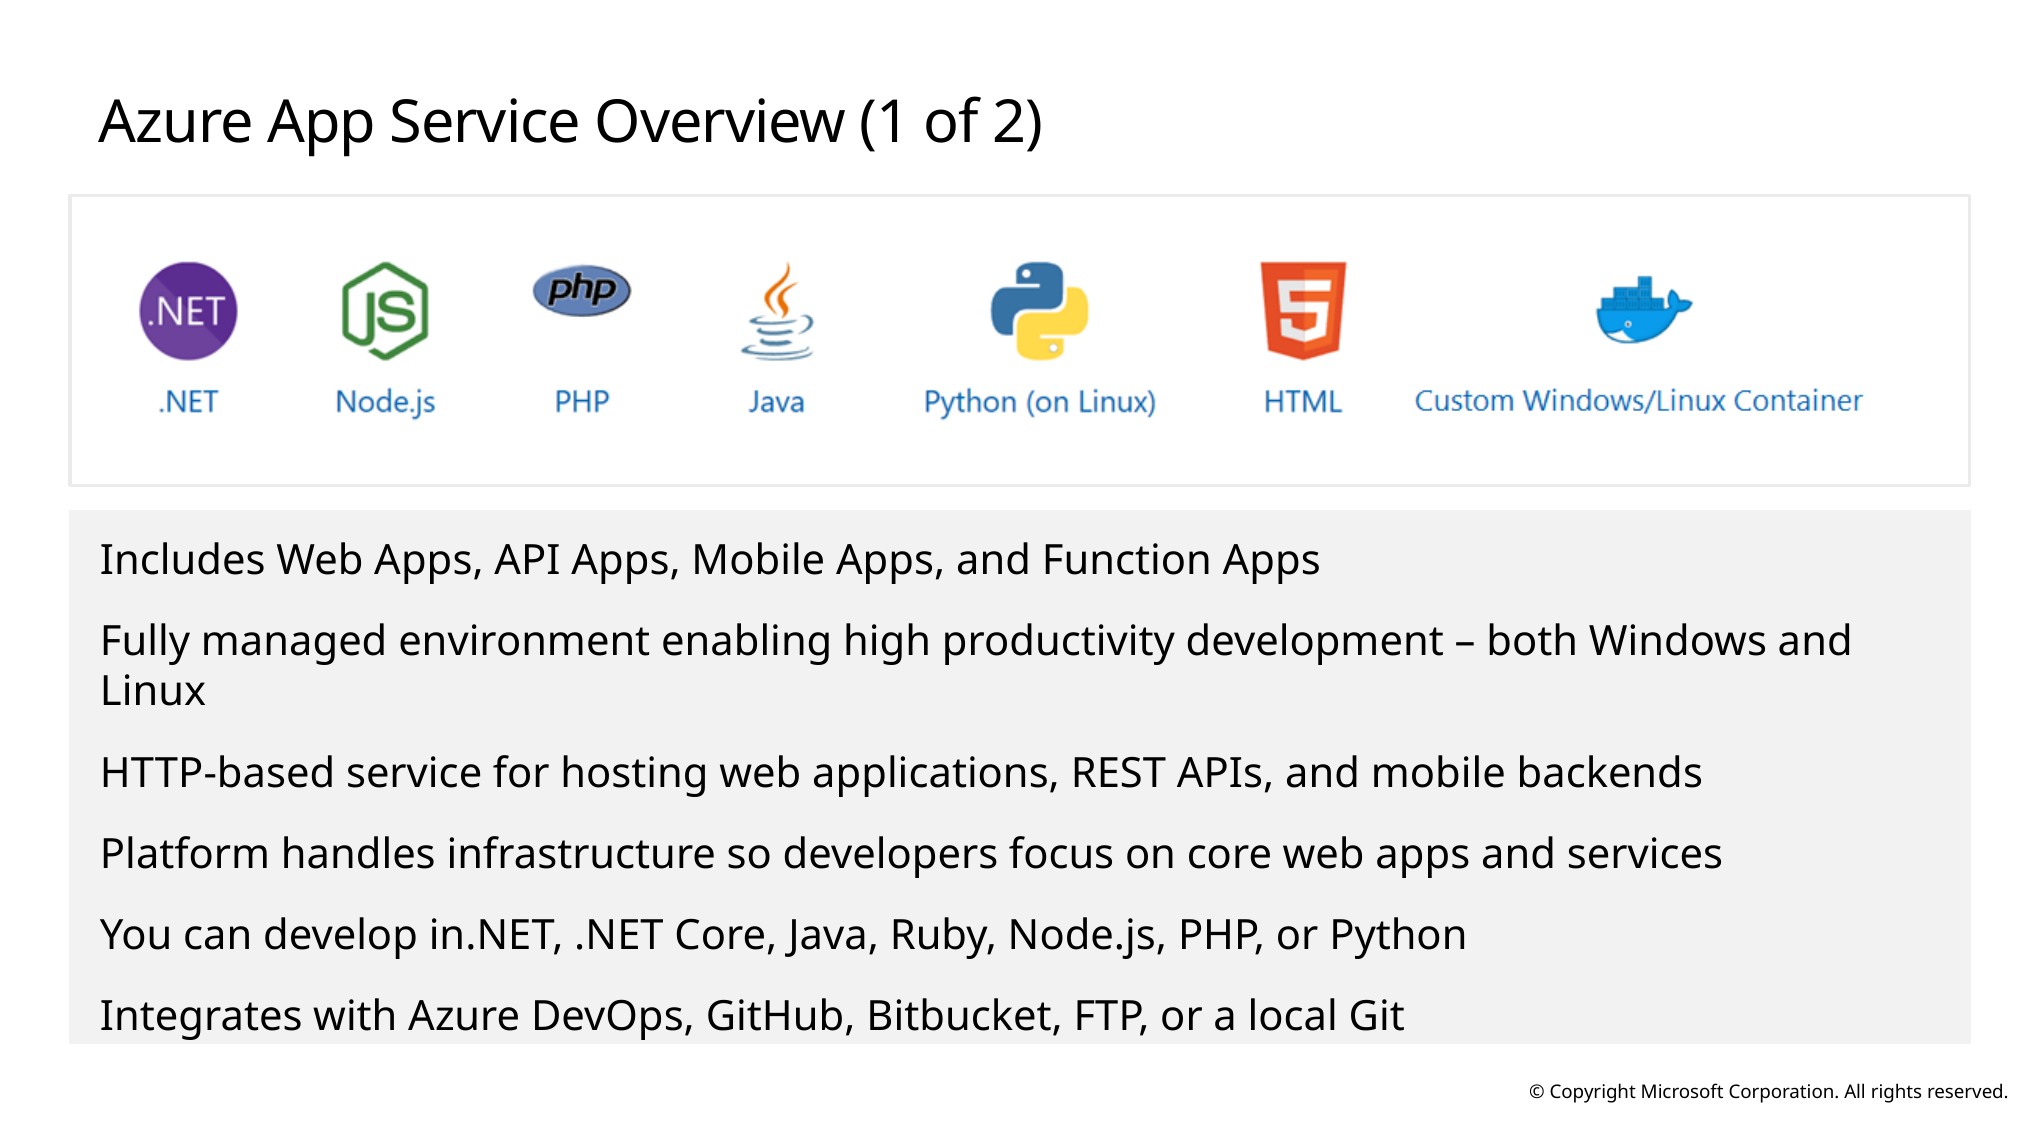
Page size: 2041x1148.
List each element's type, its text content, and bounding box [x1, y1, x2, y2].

title Azure App Service Overview (1 of 2) [98, 76, 1943, 149]
text_box [69, 195, 1971, 486]
picture [115, 233, 1893, 447]
text_box Includes Web Apps, API Apps, Mobile Apps, and Function Apps Fully managed environment enabling high productivity development – both Windows and Linux HTTP-based service for hosting web applications, REST APIs, and mobile backends Platform handles infrastructure so developers focus on core web apps and services You can develop in.NET, .NET Core, Java, Ruby, Node.js, PHP, or Python Integrates with Azure DevOps, GitHub, Bitbucket, FTP, or a local Git [69, 510, 1971, 1044]
